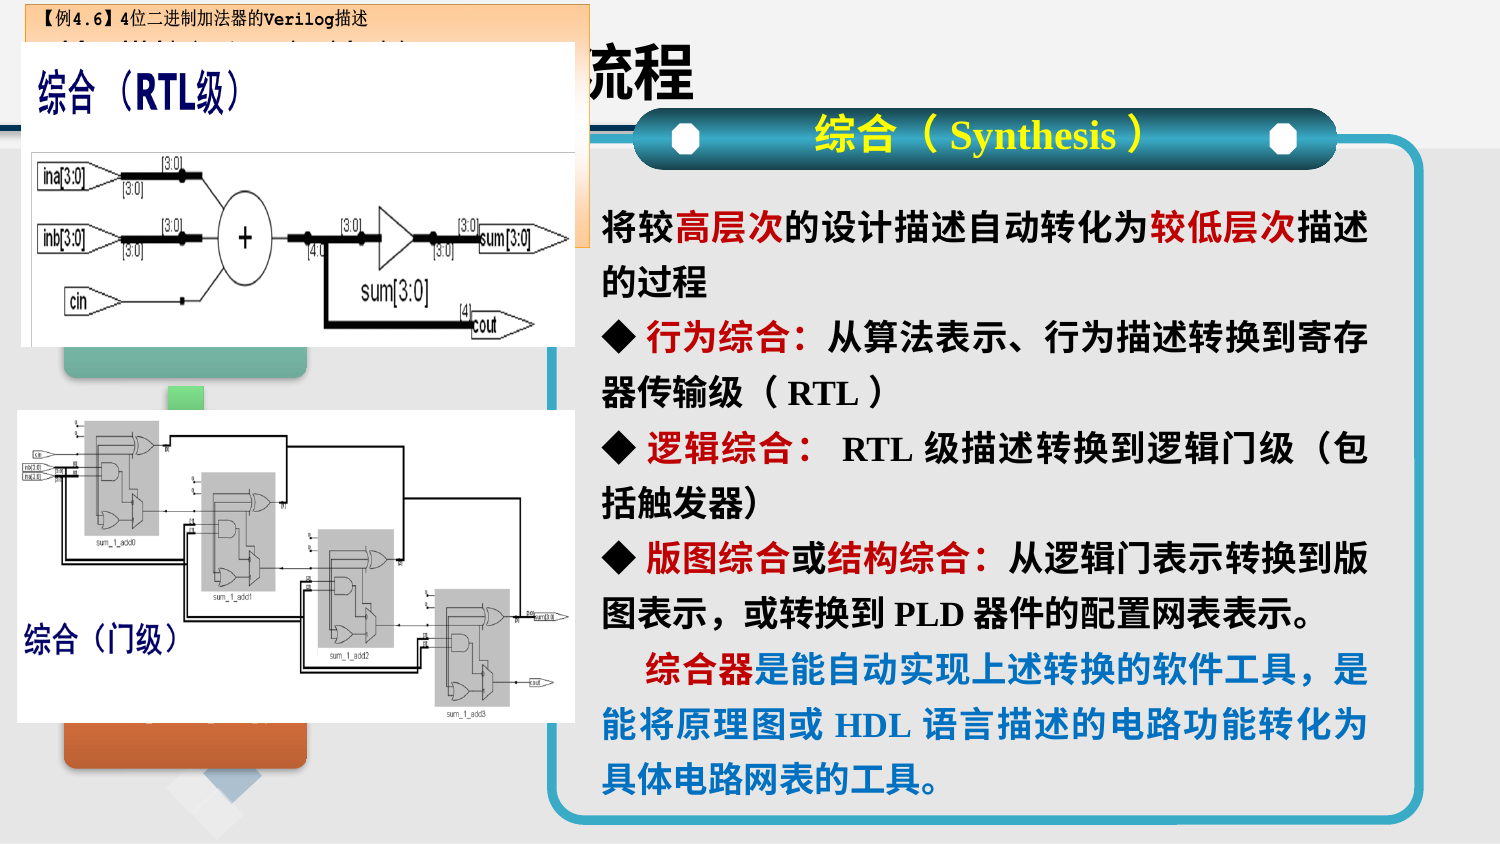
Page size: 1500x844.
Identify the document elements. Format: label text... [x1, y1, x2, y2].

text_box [551, 100, 1419, 821]
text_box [0, 52, 389, 769]
picture [20, 0, 590, 348]
picture [6, 410, 575, 723]
text_box 将较高层次的设计描述自动转化为较低层次描述的过程 ◆行为综合：从算法表示、行为描述转换到寄存器传输级（RTL） ◆逻辑综合：RTL级描述转换到逻辑门级（包括触发器） ◆版图综合或结构综合：从逻辑门表示转换到版图表示，或转换到PLD器件的配置网表表示。 综合器是能自动实现上述转换的软件工具，是能将原理图或HDL语言描述的电路功能转化为具体电路网表的工具。 [586, 821, 1384, 829]
title 数字系统设计流程 [590, 34, 1414, 100]
